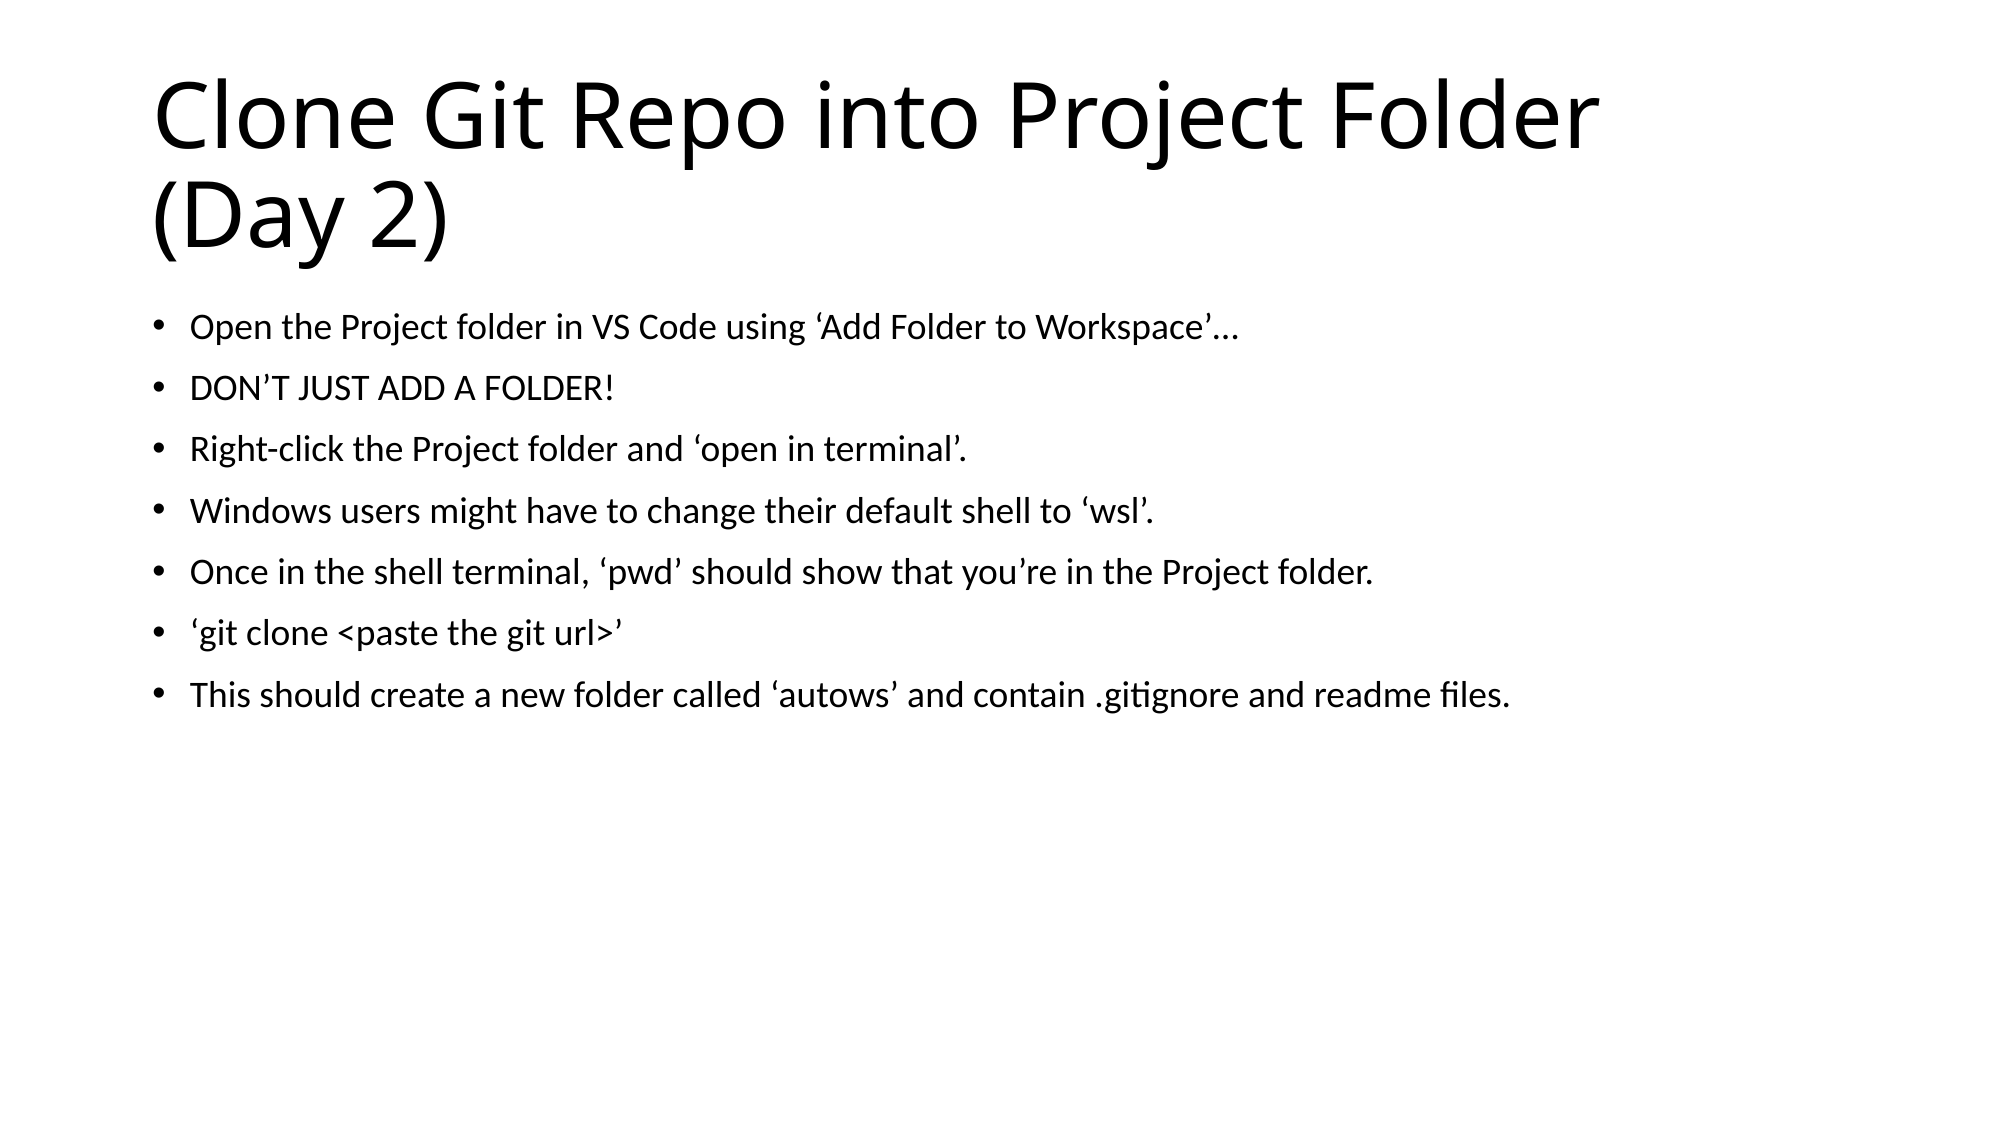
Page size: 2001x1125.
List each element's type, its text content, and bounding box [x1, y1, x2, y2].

title Clone Git Repo into Project Folder (Day 2) [137, 59, 1863, 278]
list Open the Project folder in VS Code using ‘Add Folder to Workspace’… DON’T JUST ADD A FOLDER! Right-click the Project folder and ‘open in terminal’. Windows users might have to change their default shell to ‘wsl’. Once in the shell terminal, ‘pwd’ should show that you’re in the Project folder. ‘git clone <paste the git url>’ This should create a new folder called ‘autows’ and contain .gitignore and readme files. [137, 299, 1863, 1014]
